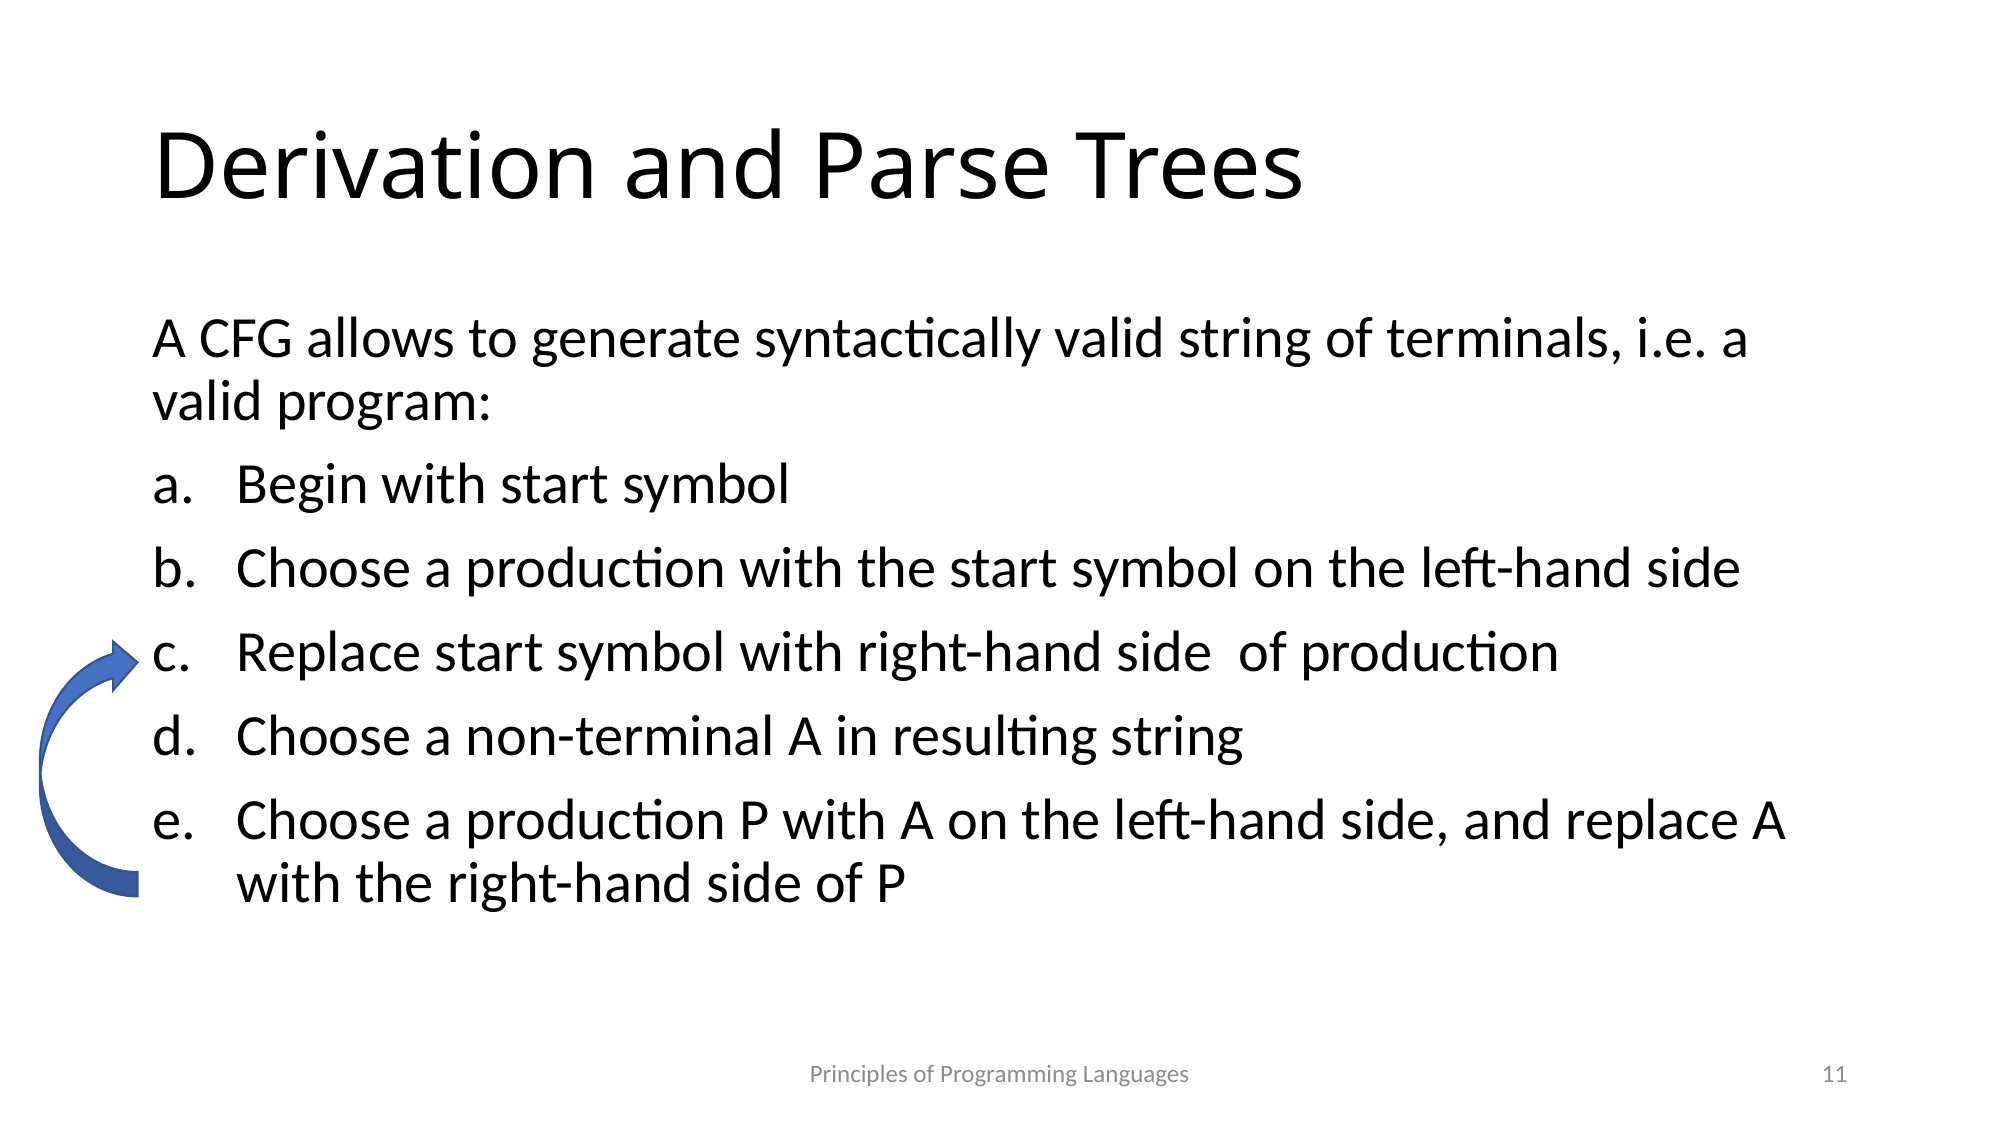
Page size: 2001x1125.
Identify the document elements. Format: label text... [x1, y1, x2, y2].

list A CFG allows to generate syntactically valid string of terminals, i.e. a valid program: Begin with start symbol Choose a production with the start symbol on the left-hand side Replace start symbol with right-hand side of production Choose a non-terminal A in resulting string Choose a production P with A on the left-hand side, and replace A with the right-hand side of P [137, 299, 1863, 1014]
footer Principles of Programming Languages [662, 1042, 1338, 1103]
text_box [38, 639, 139, 898]
title Derivation and Parse Trees [137, 59, 1863, 278]
slide_number 11 [1412, 1042, 1863, 1103]
